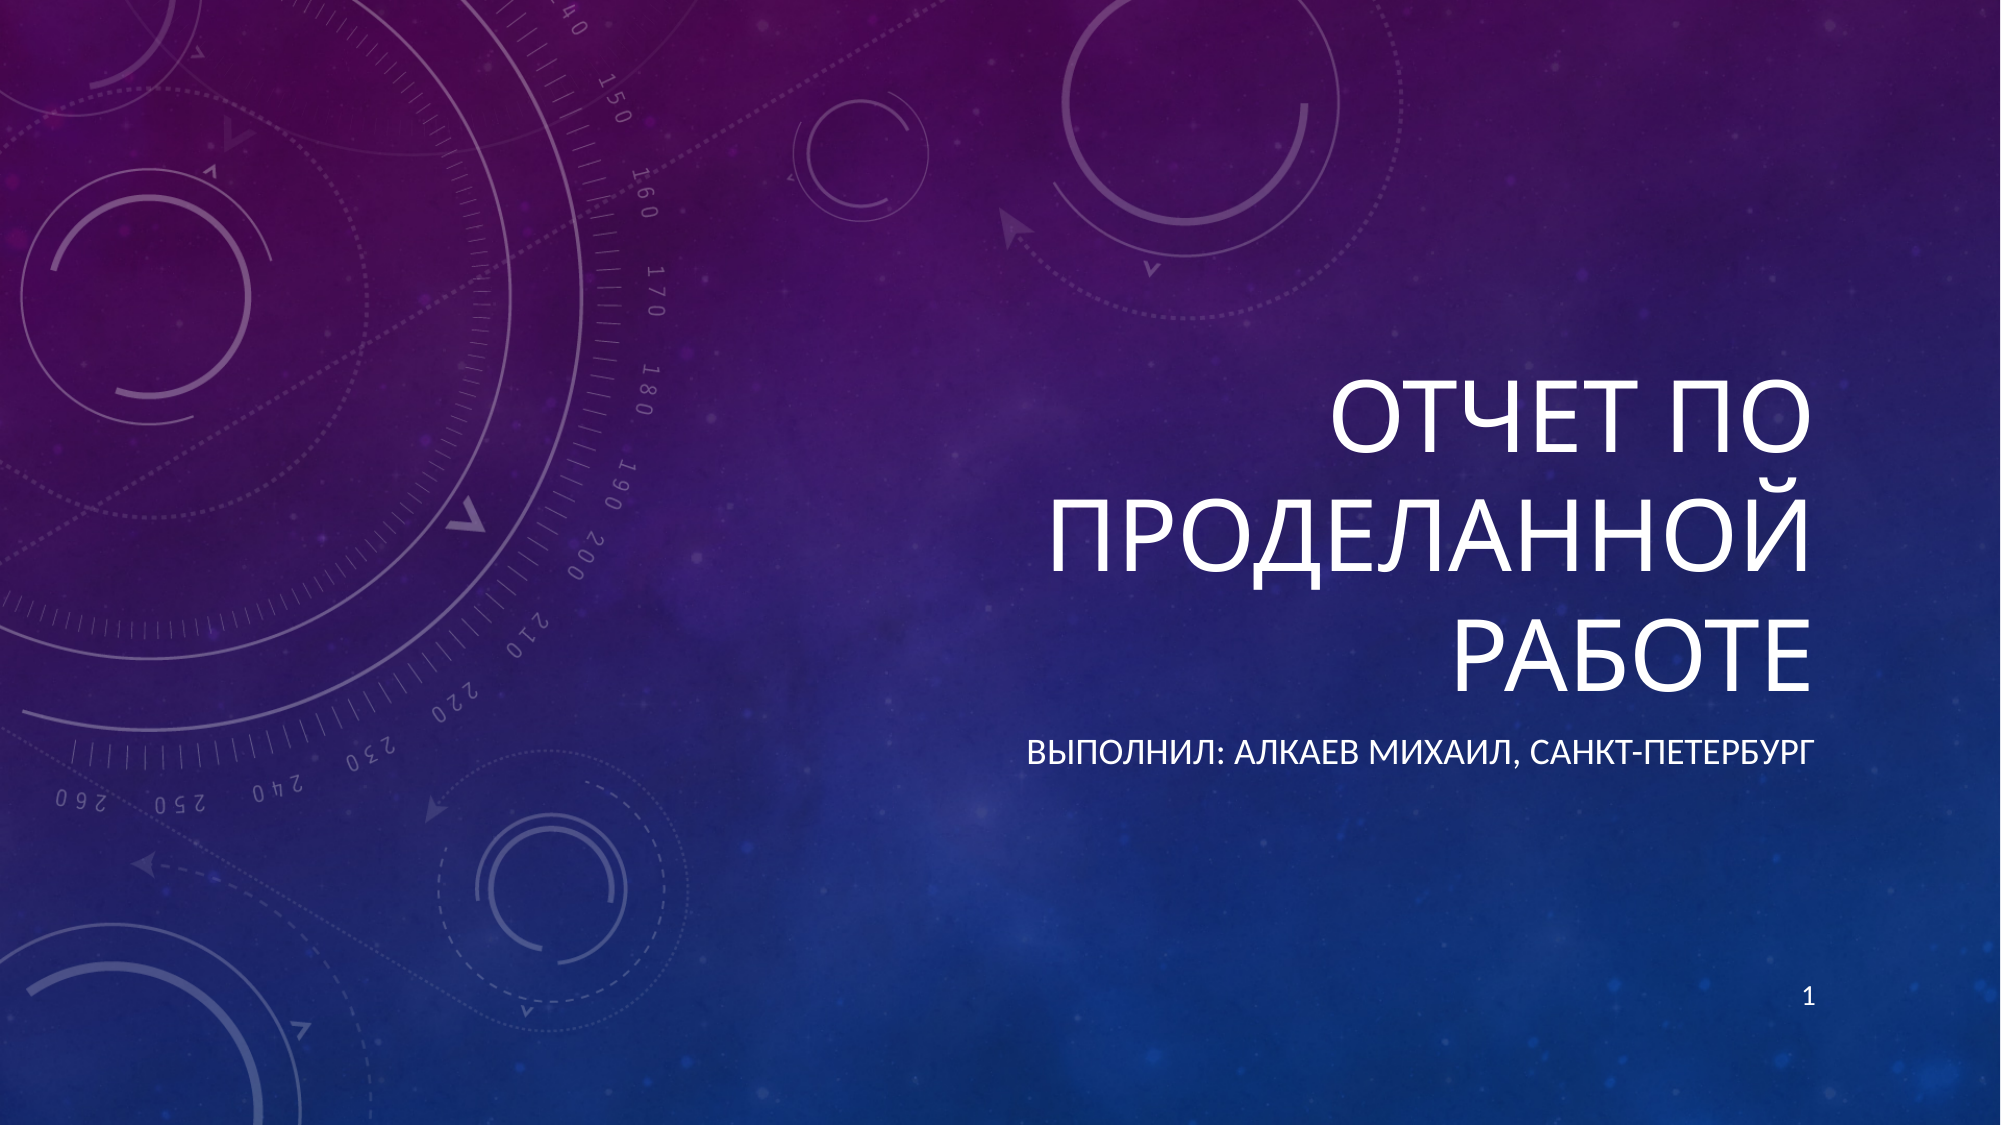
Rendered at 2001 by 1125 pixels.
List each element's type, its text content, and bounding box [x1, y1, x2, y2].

subtitle Выполнил: Алкаев МИХАИЛ, Санкт-Петербург [650, 719, 1831, 950]
picture [0, 0, 2001, 1125]
title Отчет по проделанной работе [650, 322, 1831, 719]
slide_number 1 [1740, 963, 1831, 1025]
